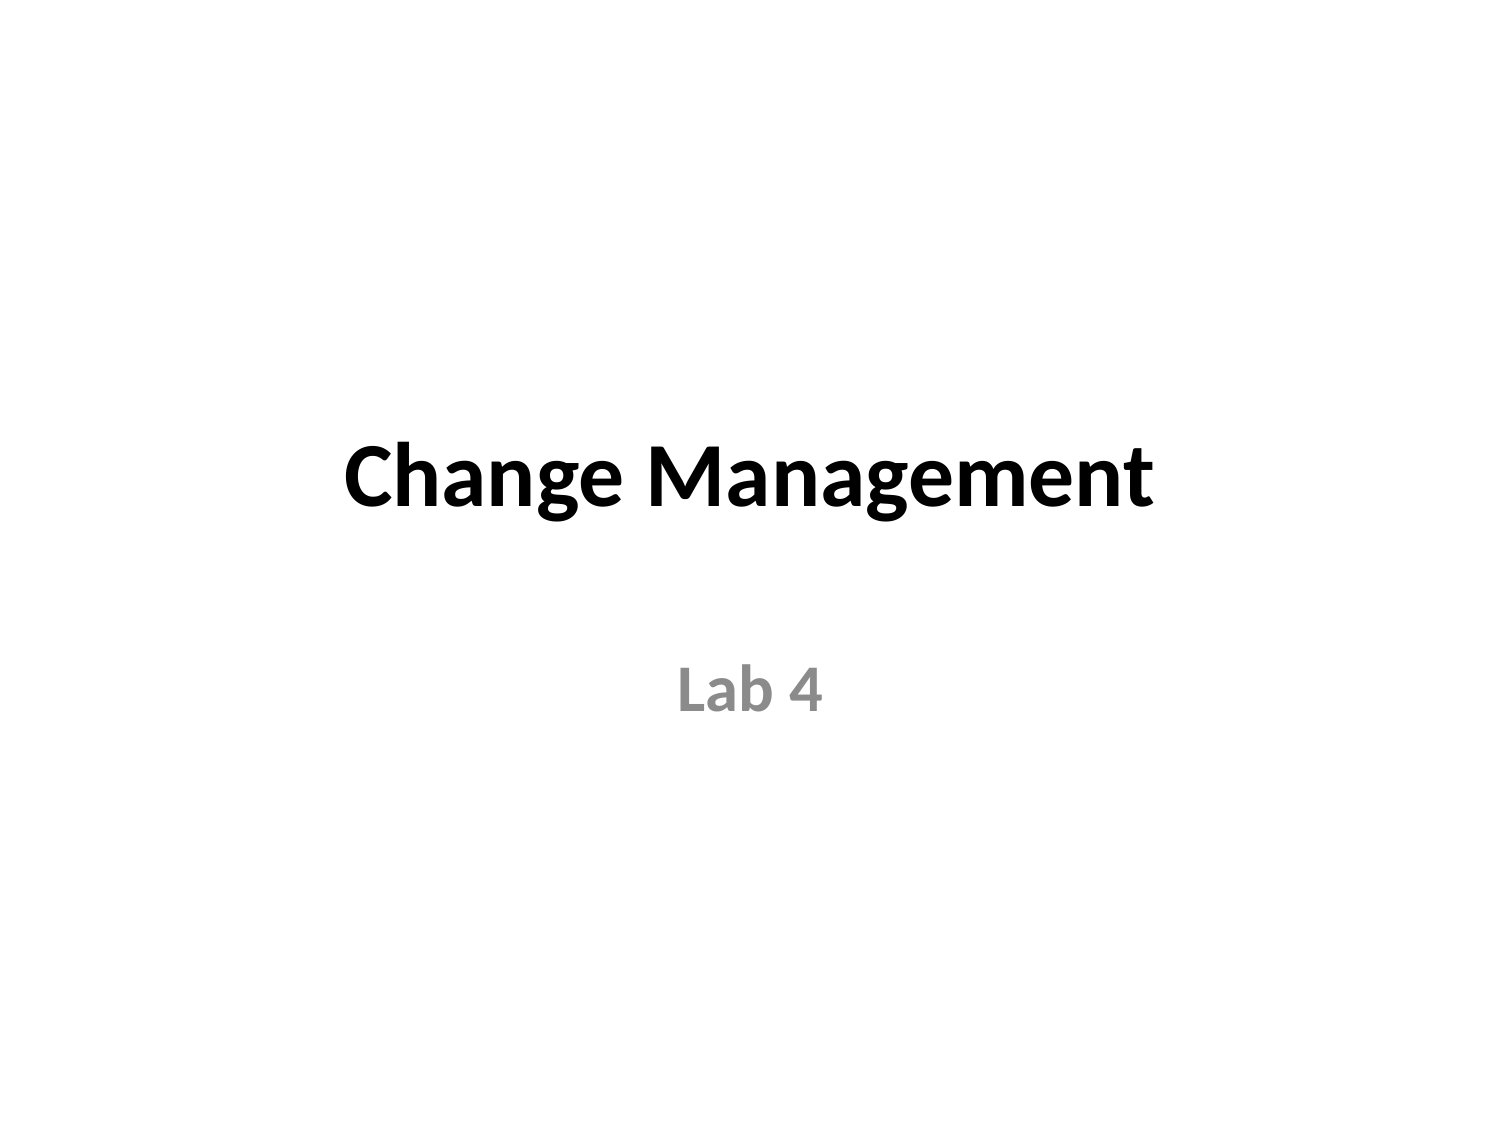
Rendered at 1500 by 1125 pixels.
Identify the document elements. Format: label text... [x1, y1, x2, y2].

subtitle Lab 4 [225, 637, 1275, 925]
title Change Management [112, 349, 1388, 591]
